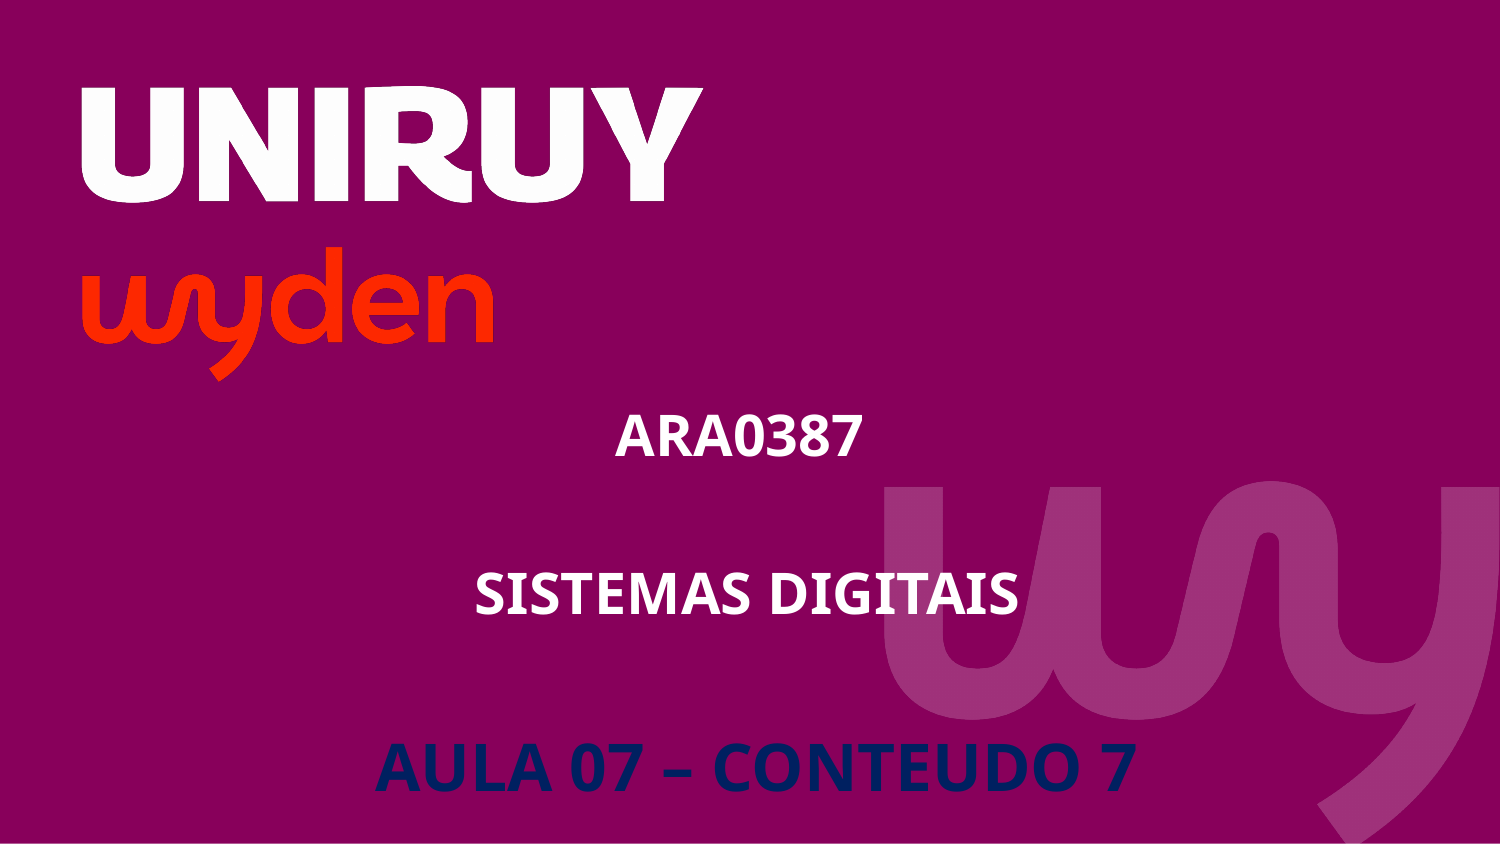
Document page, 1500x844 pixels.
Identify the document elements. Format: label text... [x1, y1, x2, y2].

text_box ARA0387 SISTEMAS DIGITAIS AULA 07 – CONTEUDO 7 [18, 386, 1478, 819]
picture [81, 86, 704, 382]
picture [884, 481, 1500, 844]
